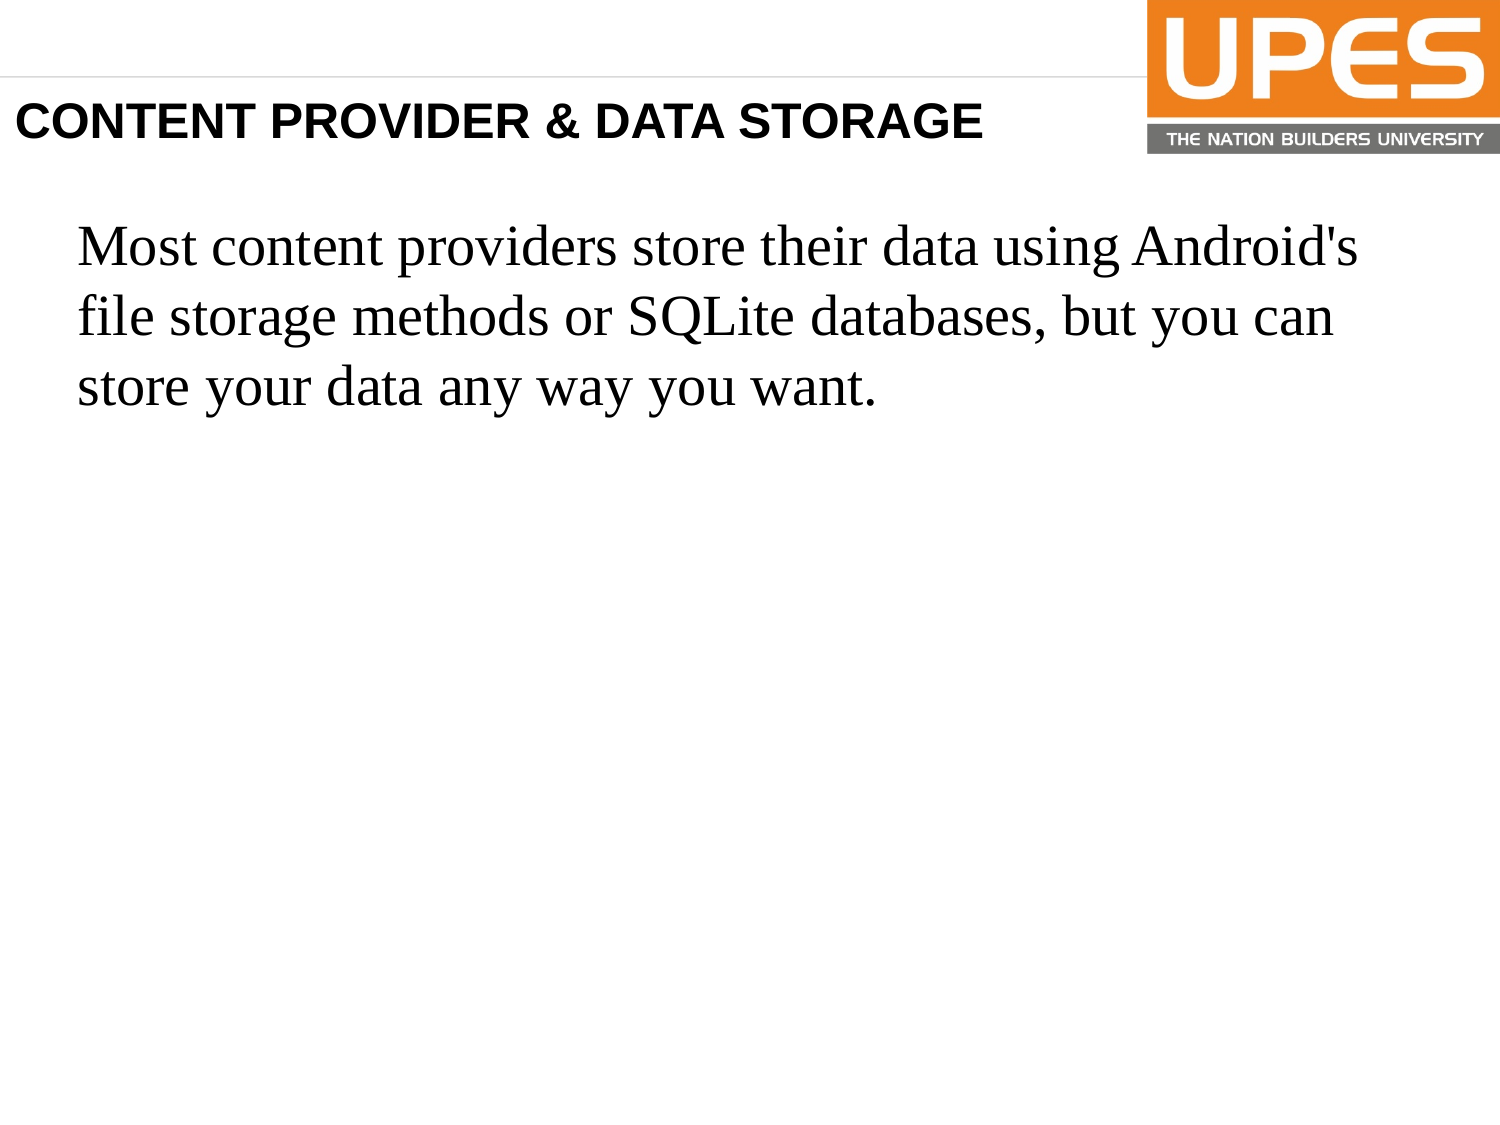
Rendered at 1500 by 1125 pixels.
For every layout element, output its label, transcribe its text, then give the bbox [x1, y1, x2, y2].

text_box CONTENT PROVIDER & DATA STORAGE [0, 84, 1038, 156]
text_box Most content providers store their data using Android's file storage methods or SQLite databases, but you can store your data any way you want. [62, 200, 1438, 425]
picture [1147, 0, 1500, 154]
